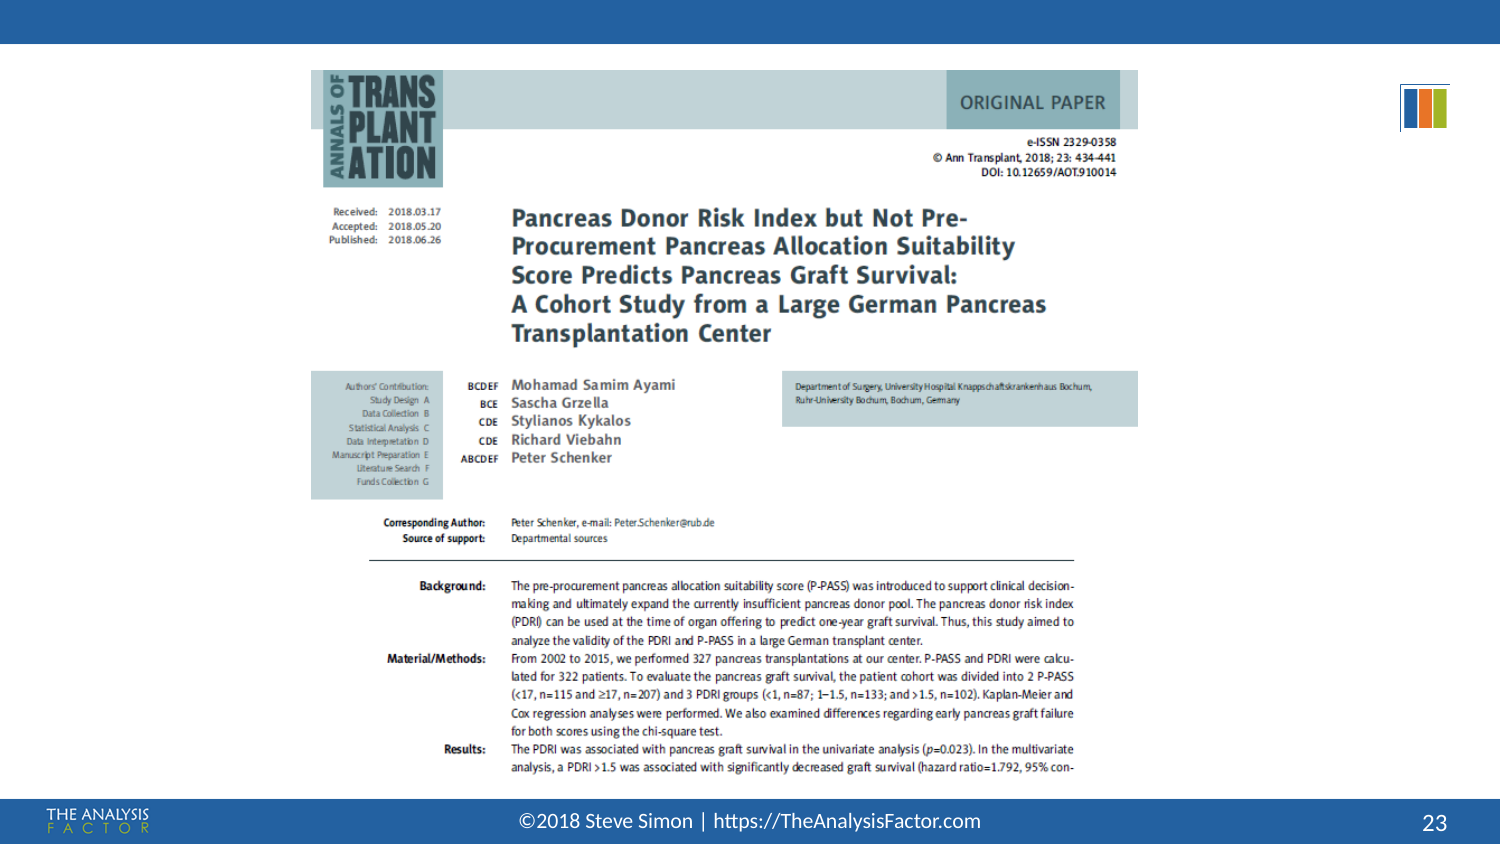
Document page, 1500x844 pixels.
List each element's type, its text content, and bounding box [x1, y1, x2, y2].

picture [0, 0, 1500, 844]
slide_number 23 [1112, 798, 1463, 844]
footer ©2018 Steve Simon | https://TheAnalysisFactor.com [450, 796, 1050, 842]
